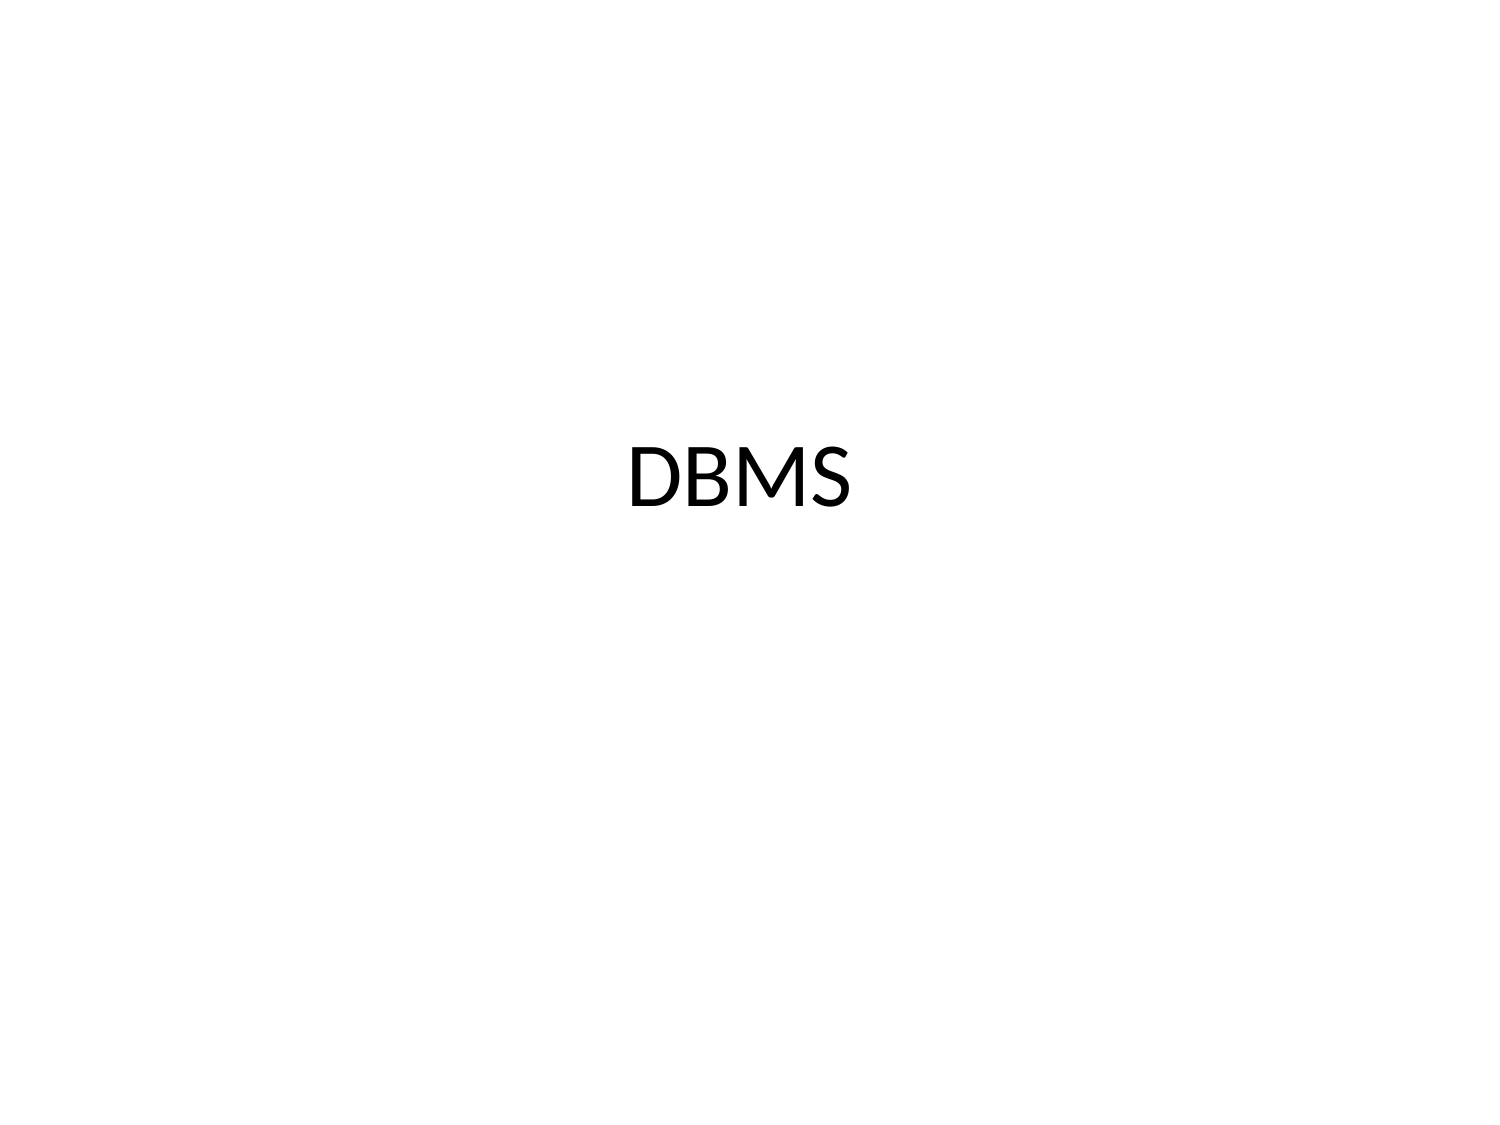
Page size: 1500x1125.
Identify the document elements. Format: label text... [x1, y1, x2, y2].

title DBMS [112, 349, 1388, 591]
